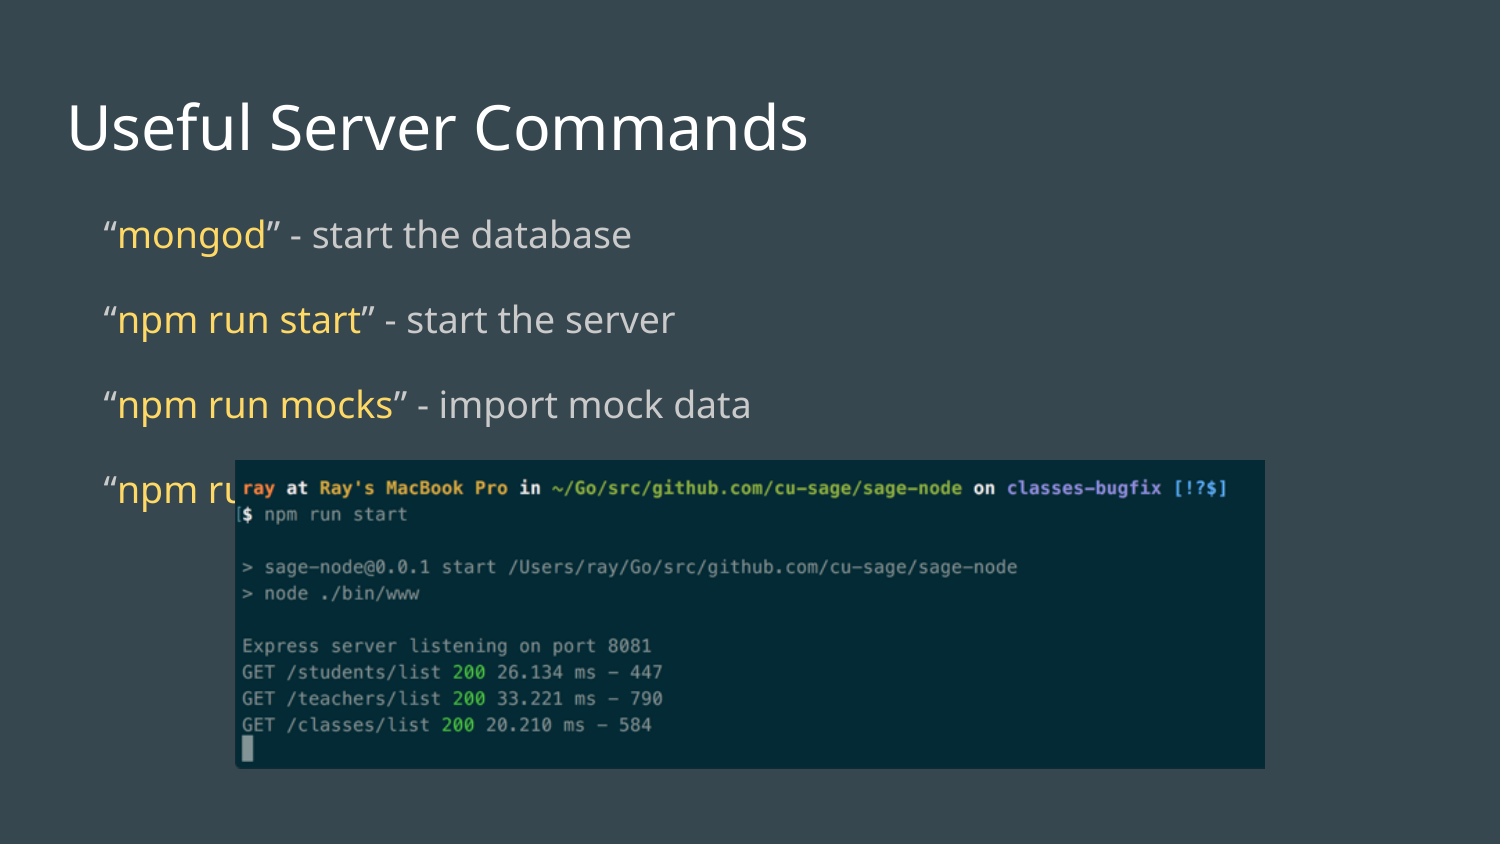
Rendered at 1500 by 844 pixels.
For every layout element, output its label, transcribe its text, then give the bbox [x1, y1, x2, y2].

picture [875, 562, 906, 577]
picture [365, 484, 374, 495]
picture [1207, 480, 1217, 497]
picture [687, 480, 718, 495]
picture [498, 691, 507, 706]
picture [797, 560, 828, 575]
picture [310, 665, 318, 678]
picture [399, 717, 417, 732]
picture [432, 692, 440, 705]
picture [620, 717, 651, 732]
picture [620, 560, 628, 575]
picture [543, 691, 551, 705]
list “mongod” - start the database “npm run start” - start the server “npm run mocks” - import mock data “npm run test:integration” - run integration tests [51, 189, 1449, 750]
picture [908, 560, 916, 575]
picture [554, 692, 563, 705]
picture [376, 642, 385, 653]
picture [532, 641, 541, 652]
picture [477, 638, 508, 656]
picture [309, 690, 363, 706]
picture [575, 481, 596, 495]
picture [343, 721, 363, 732]
picture [332, 586, 340, 602]
picture [242, 691, 276, 706]
picture [589, 562, 607, 574]
picture [377, 509, 385, 521]
picture [532, 664, 563, 679]
picture [575, 560, 584, 575]
picture [398, 560, 408, 574]
picture [321, 664, 363, 679]
picture [532, 691, 540, 705]
picture [555, 562, 573, 574]
picture [642, 481, 651, 496]
picture [675, 481, 684, 494]
picture [787, 562, 795, 574]
picture [476, 481, 485, 494]
picture [421, 718, 429, 731]
picture [973, 483, 995, 495]
picture [234, 459, 1266, 769]
picture [608, 638, 640, 653]
picture [266, 562, 274, 574]
picture [497, 484, 507, 495]
picture [1220, 480, 1226, 497]
picture [554, 641, 574, 656]
picture [242, 563, 252, 571]
picture [630, 665, 651, 678]
picture [498, 717, 507, 732]
picture [563, 721, 584, 732]
picture [421, 559, 430, 573]
picture [410, 664, 429, 679]
picture [288, 718, 295, 733]
picture [765, 559, 773, 574]
picture [1197, 480, 1205, 494]
picture [578, 639, 596, 652]
picture [266, 509, 274, 520]
picture [731, 484, 762, 495]
picture [332, 641, 352, 653]
picture [367, 694, 374, 705]
picture [742, 559, 762, 574]
picture [842, 563, 862, 574]
picture [864, 562, 872, 574]
picture [288, 641, 307, 653]
picture [377, 694, 384, 706]
picture [299, 692, 307, 705]
picture [532, 718, 540, 731]
picture [1008, 483, 1017, 496]
picture [386, 480, 463, 495]
picture [366, 721, 373, 732]
picture [687, 562, 695, 574]
picture [509, 560, 517, 575]
picture [521, 560, 540, 574]
picture [665, 562, 673, 574]
picture [242, 589, 252, 598]
picture [399, 664, 407, 678]
picture [574, 668, 595, 679]
picture [387, 665, 396, 681]
picture [574, 694, 595, 706]
picture [642, 691, 663, 706]
picture [299, 721, 308, 732]
picture [365, 589, 374, 599]
picture [864, 480, 962, 498]
picture [677, 563, 685, 573]
picture [478, 560, 496, 573]
picture [311, 510, 341, 521]
picture [389, 507, 407, 520]
picture [310, 717, 340, 732]
picture [521, 641, 529, 653]
picture [287, 692, 295, 707]
picture [287, 481, 308, 495]
picture [764, 481, 773, 496]
picture [643, 562, 651, 574]
picture [510, 665, 518, 679]
picture [453, 642, 474, 653]
picture [443, 717, 474, 732]
picture [431, 665, 440, 678]
picture [278, 642, 286, 652]
picture [776, 481, 862, 498]
picture [387, 692, 395, 707]
picture [643, 639, 651, 652]
picture [1188, 480, 1192, 494]
picture [564, 481, 574, 496]
picture [465, 562, 474, 574]
picture [653, 560, 661, 575]
picture [242, 717, 276, 732]
picture [731, 560, 739, 573]
picture [399, 690, 407, 705]
picture [242, 735, 254, 761]
picture [255, 641, 275, 656]
picture [244, 638, 252, 652]
picture [389, 642, 396, 652]
picture [277, 559, 385, 577]
picture [355, 585, 363, 599]
picture [632, 692, 640, 705]
picture [488, 484, 496, 494]
picture [609, 484, 618, 495]
picture [487, 717, 496, 731]
picture [376, 586, 385, 602]
picture [377, 668, 385, 679]
picture [454, 691, 485, 706]
picture [299, 668, 307, 679]
picture [598, 481, 607, 496]
picture [920, 559, 1017, 577]
picture [242, 664, 276, 679]
picture [708, 559, 729, 577]
picture [244, 484, 252, 494]
picture [454, 665, 485, 679]
picture [320, 481, 352, 498]
picture [631, 484, 640, 495]
picture [1018, 480, 1050, 495]
picture [277, 585, 308, 600]
picture [621, 484, 629, 494]
picture [243, 506, 252, 523]
picture [354, 509, 363, 521]
picture [410, 690, 429, 706]
picture [287, 665, 296, 681]
picture [1053, 480, 1139, 499]
picture [410, 638, 440, 653]
picture [609, 563, 618, 577]
picture [553, 486, 563, 492]
picture [253, 484, 275, 498]
picture [277, 510, 297, 524]
picture [365, 507, 374, 520]
picture [376, 718, 384, 733]
picture [521, 717, 529, 731]
picture [831, 562, 839, 574]
picture [343, 585, 352, 600]
picture [654, 665, 662, 678]
picture [443, 639, 451, 652]
picture [652, 479, 674, 498]
picture [498, 665, 507, 678]
picture [386, 589, 420, 599]
picture [542, 562, 552, 574]
picture [521, 479, 541, 494]
picture [454, 560, 462, 573]
picture [1141, 479, 1161, 494]
picture [266, 588, 274, 599]
picture [356, 642, 374, 652]
picture [1175, 480, 1182, 497]
picture [630, 560, 640, 574]
picture [443, 562, 451, 574]
title Useful Server Commands [51, 72, 1449, 167]
picture [509, 691, 518, 706]
picture [697, 560, 706, 575]
picture [310, 641, 318, 653]
picture [542, 717, 552, 732]
picture [388, 717, 396, 731]
picture [365, 665, 374, 678]
